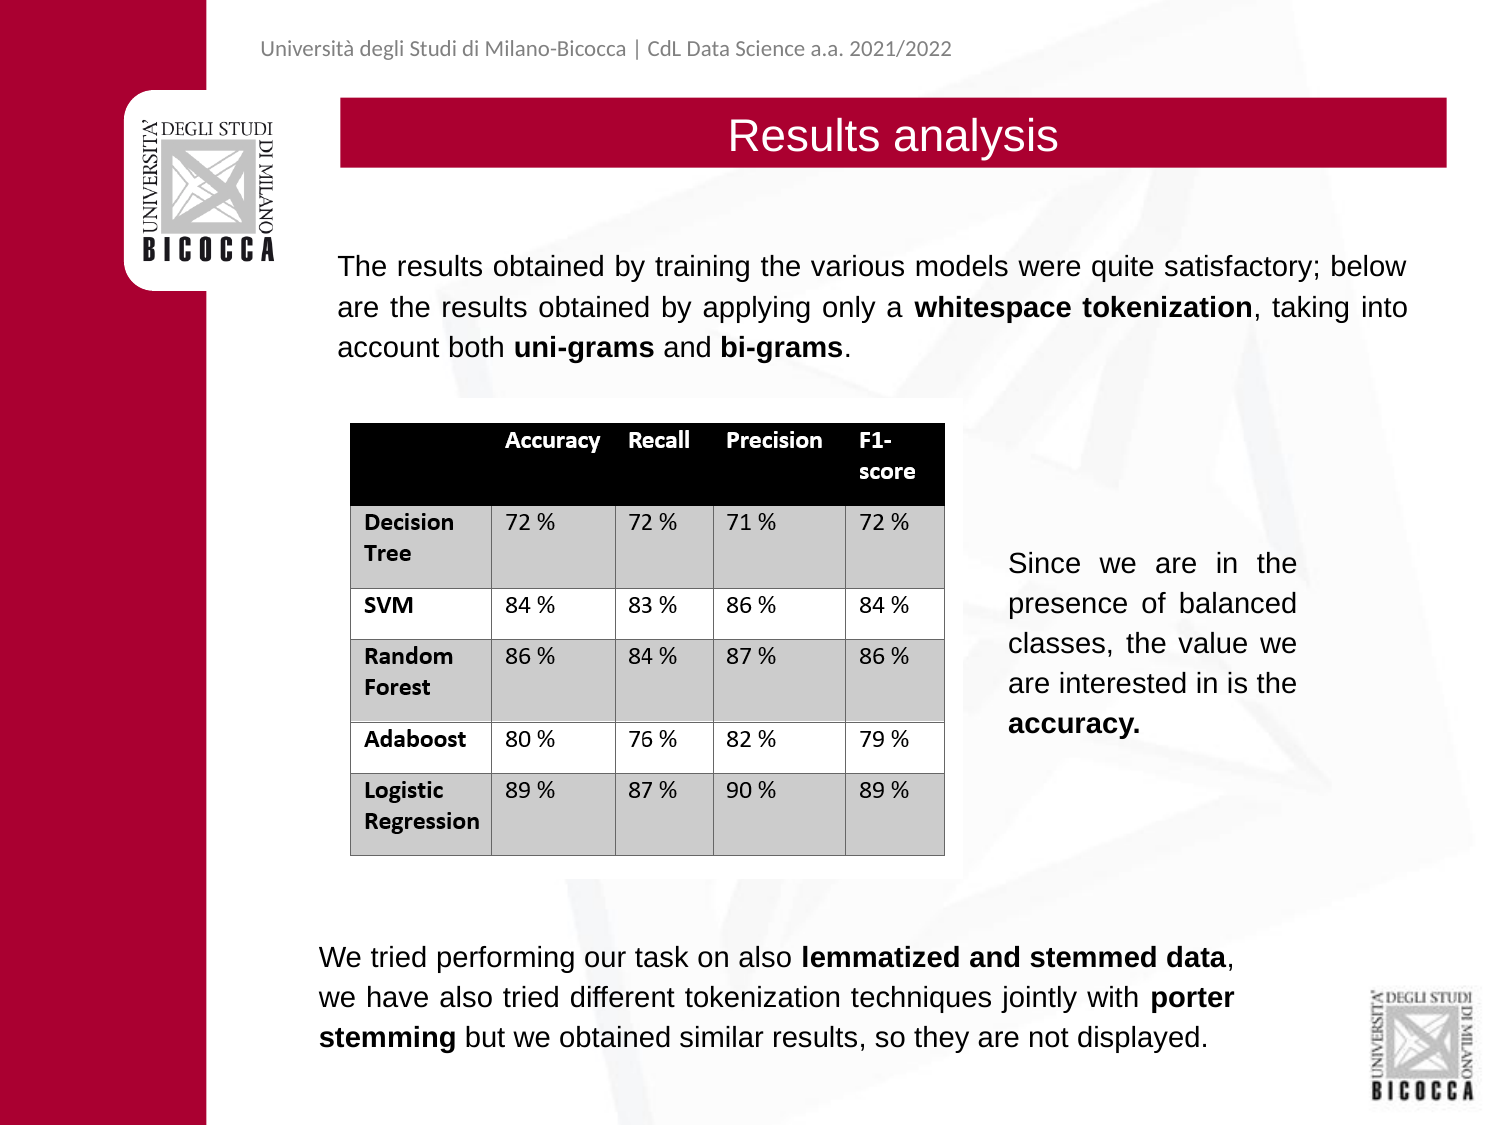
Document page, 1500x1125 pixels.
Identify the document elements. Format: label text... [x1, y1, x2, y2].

text_box We tried performing our task on also lemmatized and stemmed data, we have also tried different tokenization techniques jointly with porter stemming but we obtained similar results, so they are not displayed. [303, 918, 1250, 1069]
text_box Since we are in the presence of balanced classes, the value we are interested in is the accuracy. [993, 524, 1313, 755]
text_box The results obtained by training the various models were quite satisfactory; below are the results obtained by applying only a whitespace tokenization, taking into account both uni-grams and bi-grams. [322, 227, 1424, 378]
picture [135, 115, 281, 268]
text_box Università degli Studi di Milano-Bicocca | CdL Data Science a.a. 2021/2022 [245, 19, 1278, 75]
picture [207, 0, 1500, 1125]
text_box Results analysis [340, 97, 1447, 168]
